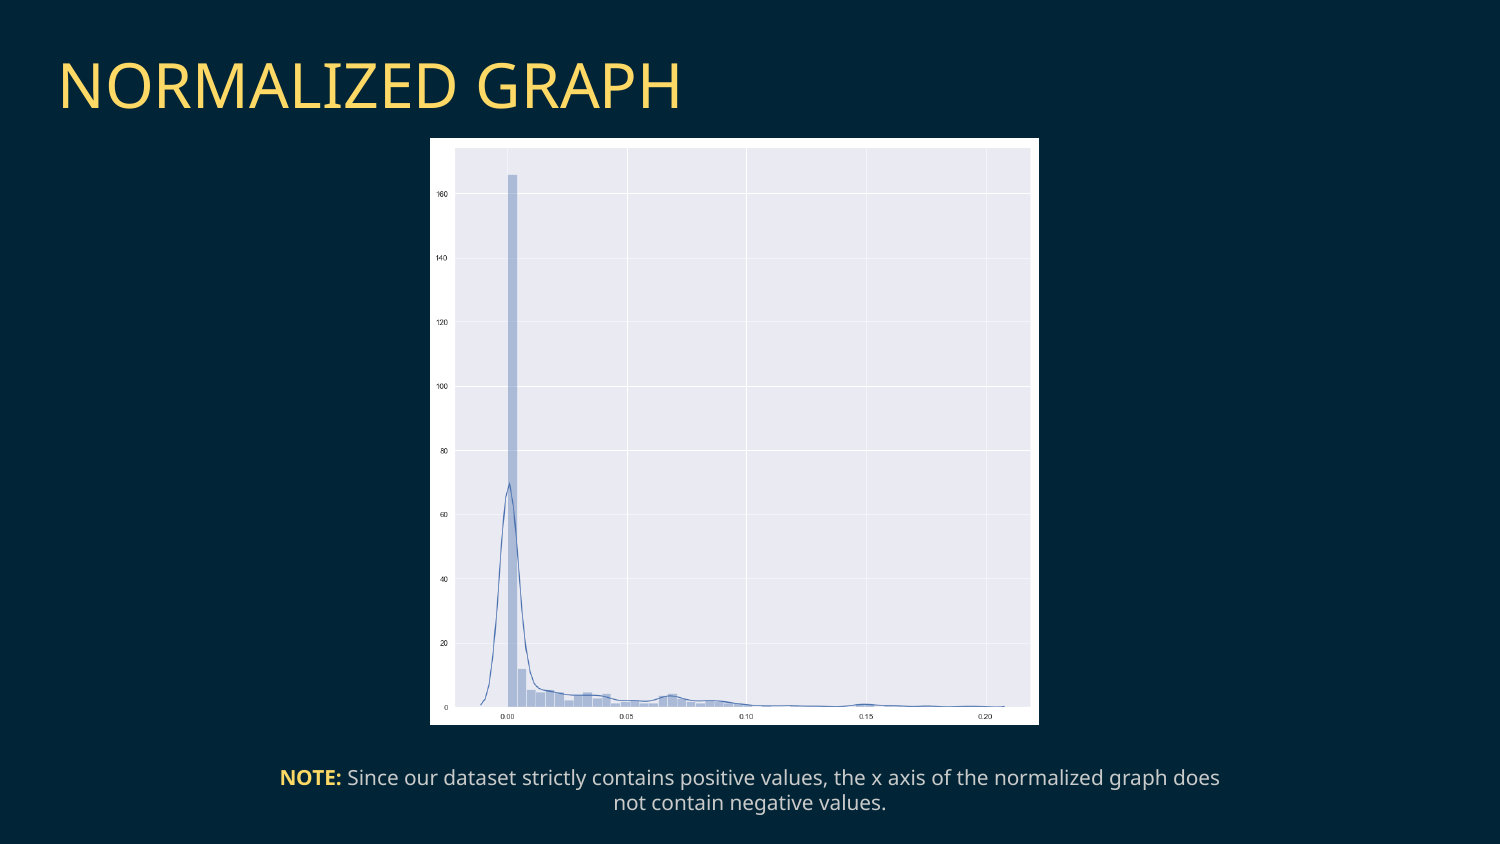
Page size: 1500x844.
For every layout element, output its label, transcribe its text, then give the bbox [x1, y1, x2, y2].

title NORMALIZED GRAPH [42, 30, 1441, 125]
text_box NOTE: Since our dataset strictly contains positive values, the x axis of the normalized graph does not contain negative values. [261, 749, 1239, 844]
picture [431, 139, 1038, 724]
